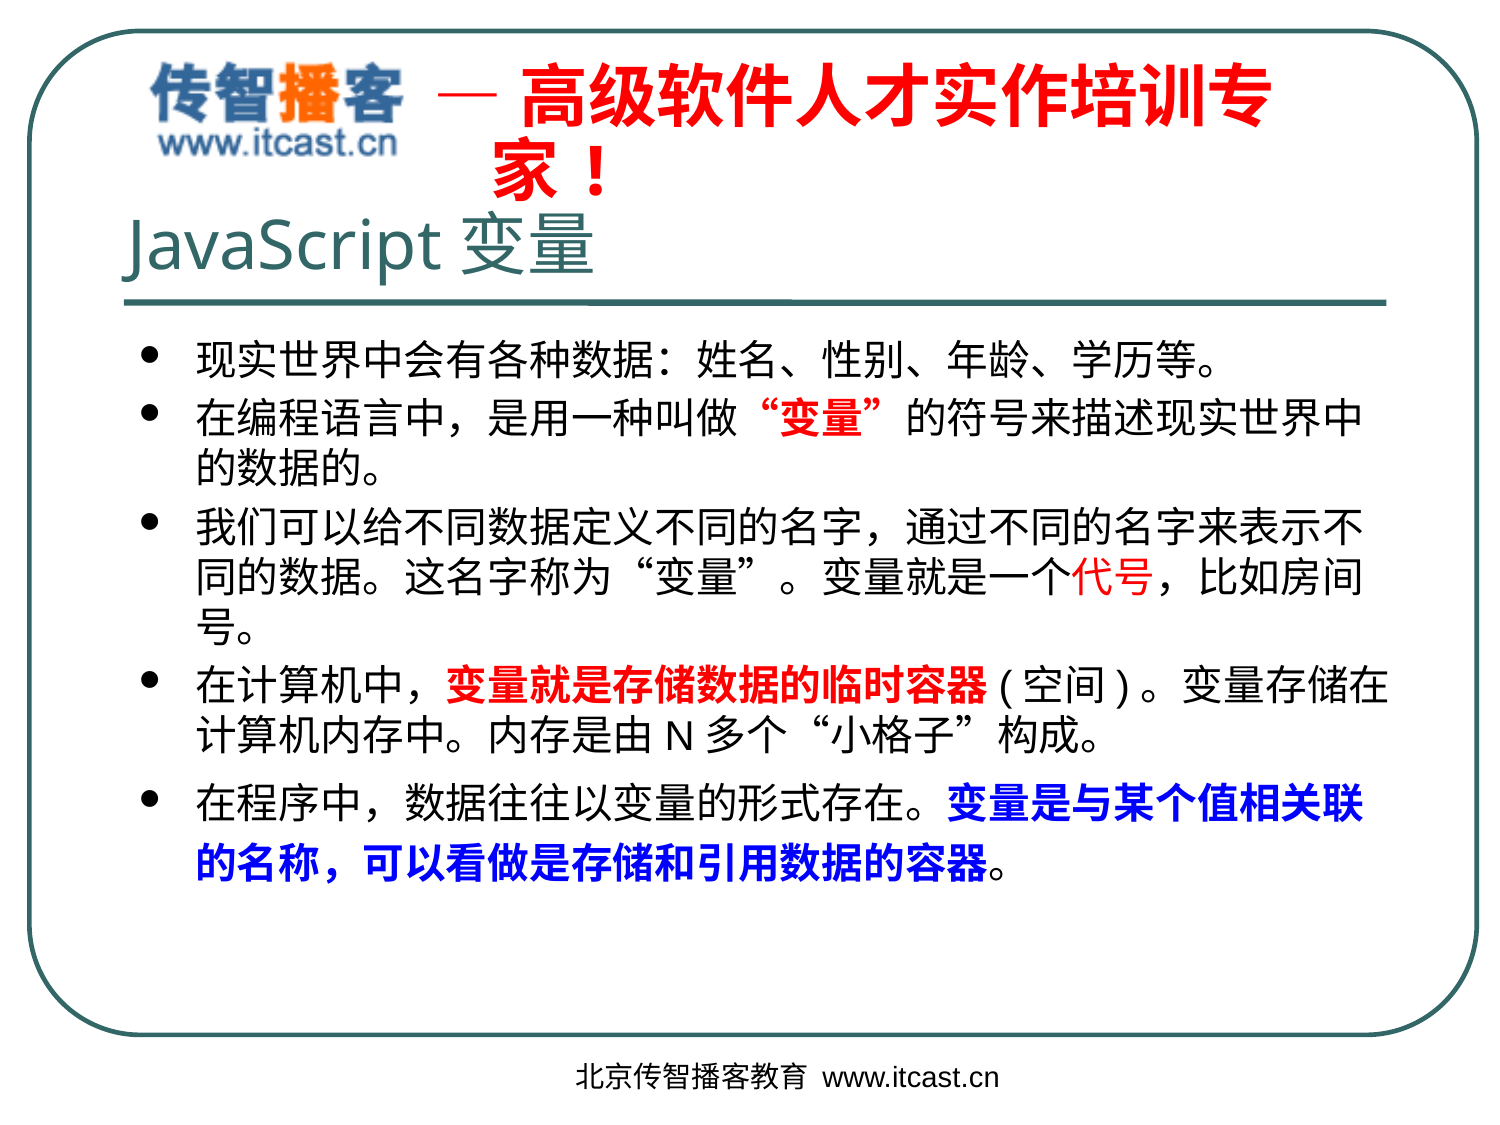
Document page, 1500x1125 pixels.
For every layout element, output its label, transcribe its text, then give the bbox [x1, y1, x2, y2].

title JavaScript变量 [111, 54, 1375, 292]
list 现实世界中会有各种数据：姓名、性别、年龄、学历等。 在编程语言中，是用一种叫做“变量”的符号来描述现实世界中的数据的。 我们可以给不同数据定义不同的名字，通过不同的名字来表示不同的数据。这名字称为“变量”。变量就是一个代号，比如房间号。 在计算机中，变量就是存储数据的临时容器(空间)。变量存储在计算机内存中。内存是由N多个“小格子”构成。 在程序中，数据往往以变量的形式存在。变量是与某个值相关联的名称，可以看做是存储和引用数据的容器。 [123, 326, 1412, 999]
